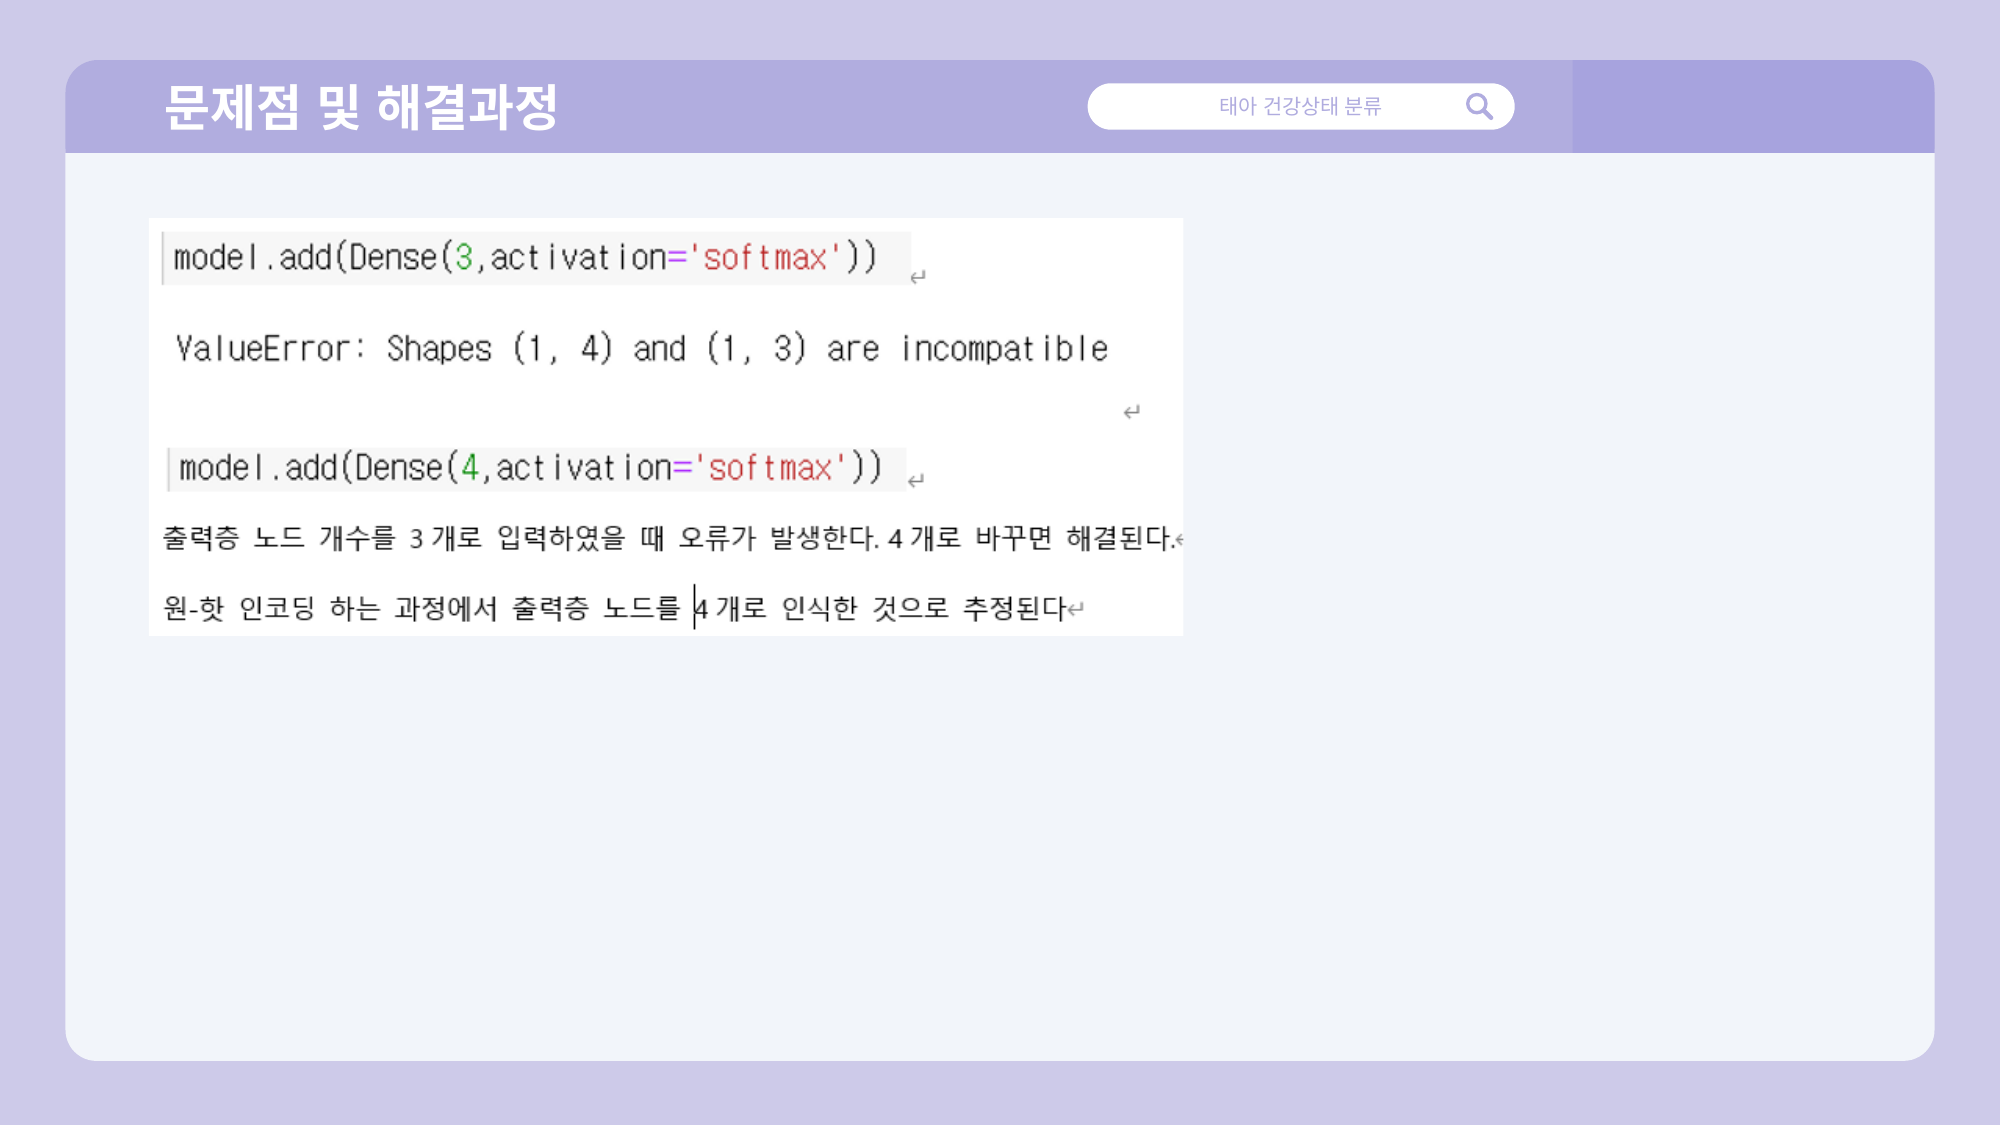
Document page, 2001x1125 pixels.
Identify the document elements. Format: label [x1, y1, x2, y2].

text_box [64, 147, 1936, 1062]
text_box [65, 60, 1935, 153]
picture [148, 218, 1184, 636]
